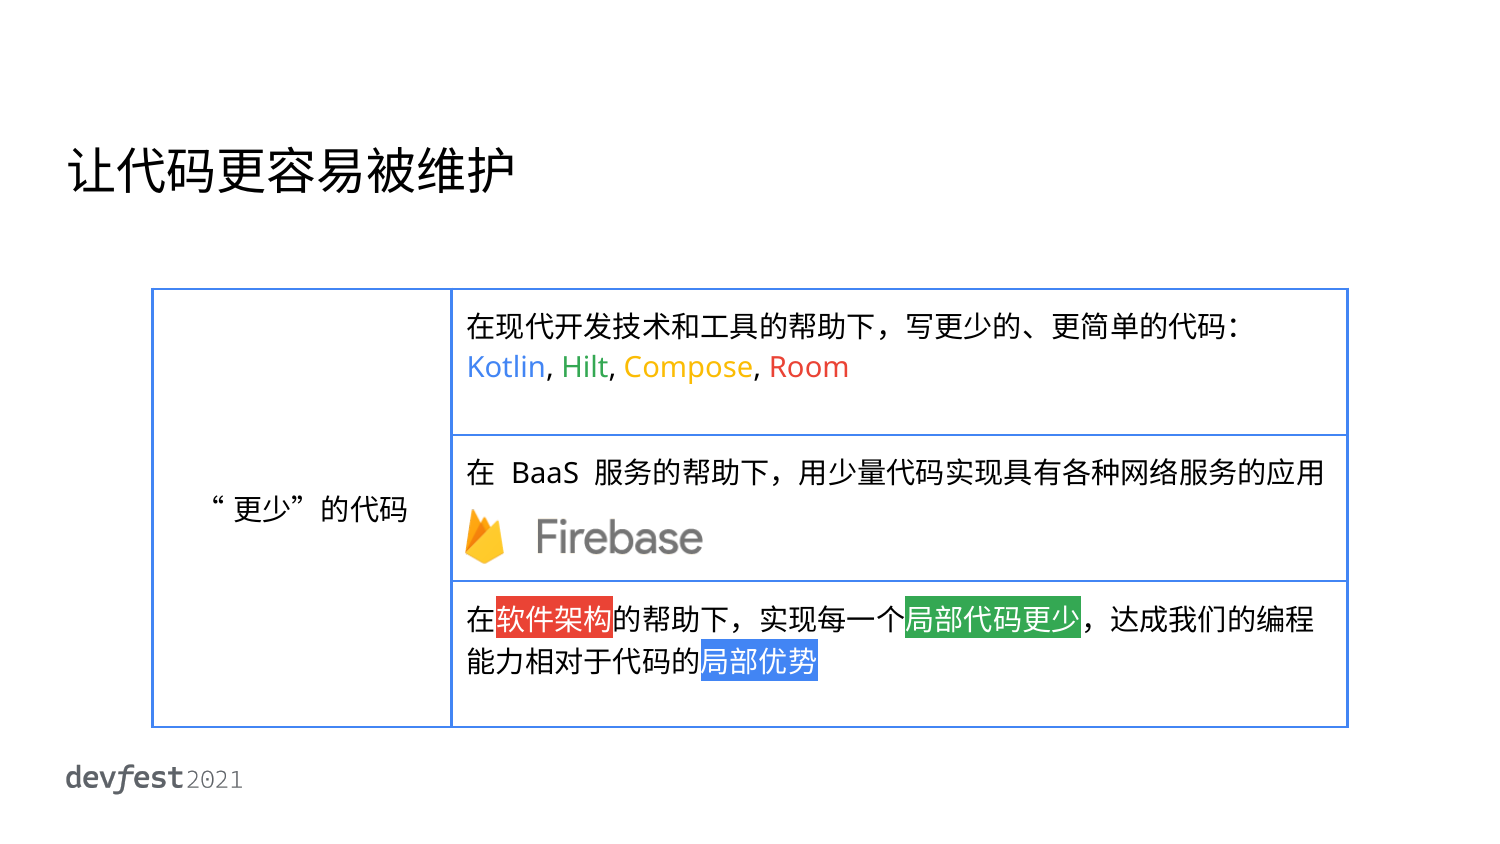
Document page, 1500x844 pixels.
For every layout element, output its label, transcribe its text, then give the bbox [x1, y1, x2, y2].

table_cell 在软件架构的帮助下，实现每一个局部代码更少，达成我们的编程能力相对于代码的局部优势 [453, 582, 1346, 726]
picture [465, 503, 703, 570]
title 让代码更容易被维护 [51, 91, 738, 216]
picture [65, 761, 243, 797]
table_cell 在 BaaS 服务的帮助下，用少量代码实现具有各种网络服务的应用 [453, 436, 1346, 580]
table_header “更少”的代码 [154, 290, 450, 726]
table_header 在现代开发技术和工具的帮助下，写更少的、更简单的代码： Kotlin, Hilt, Compose, Room [453, 290, 1346, 434]
